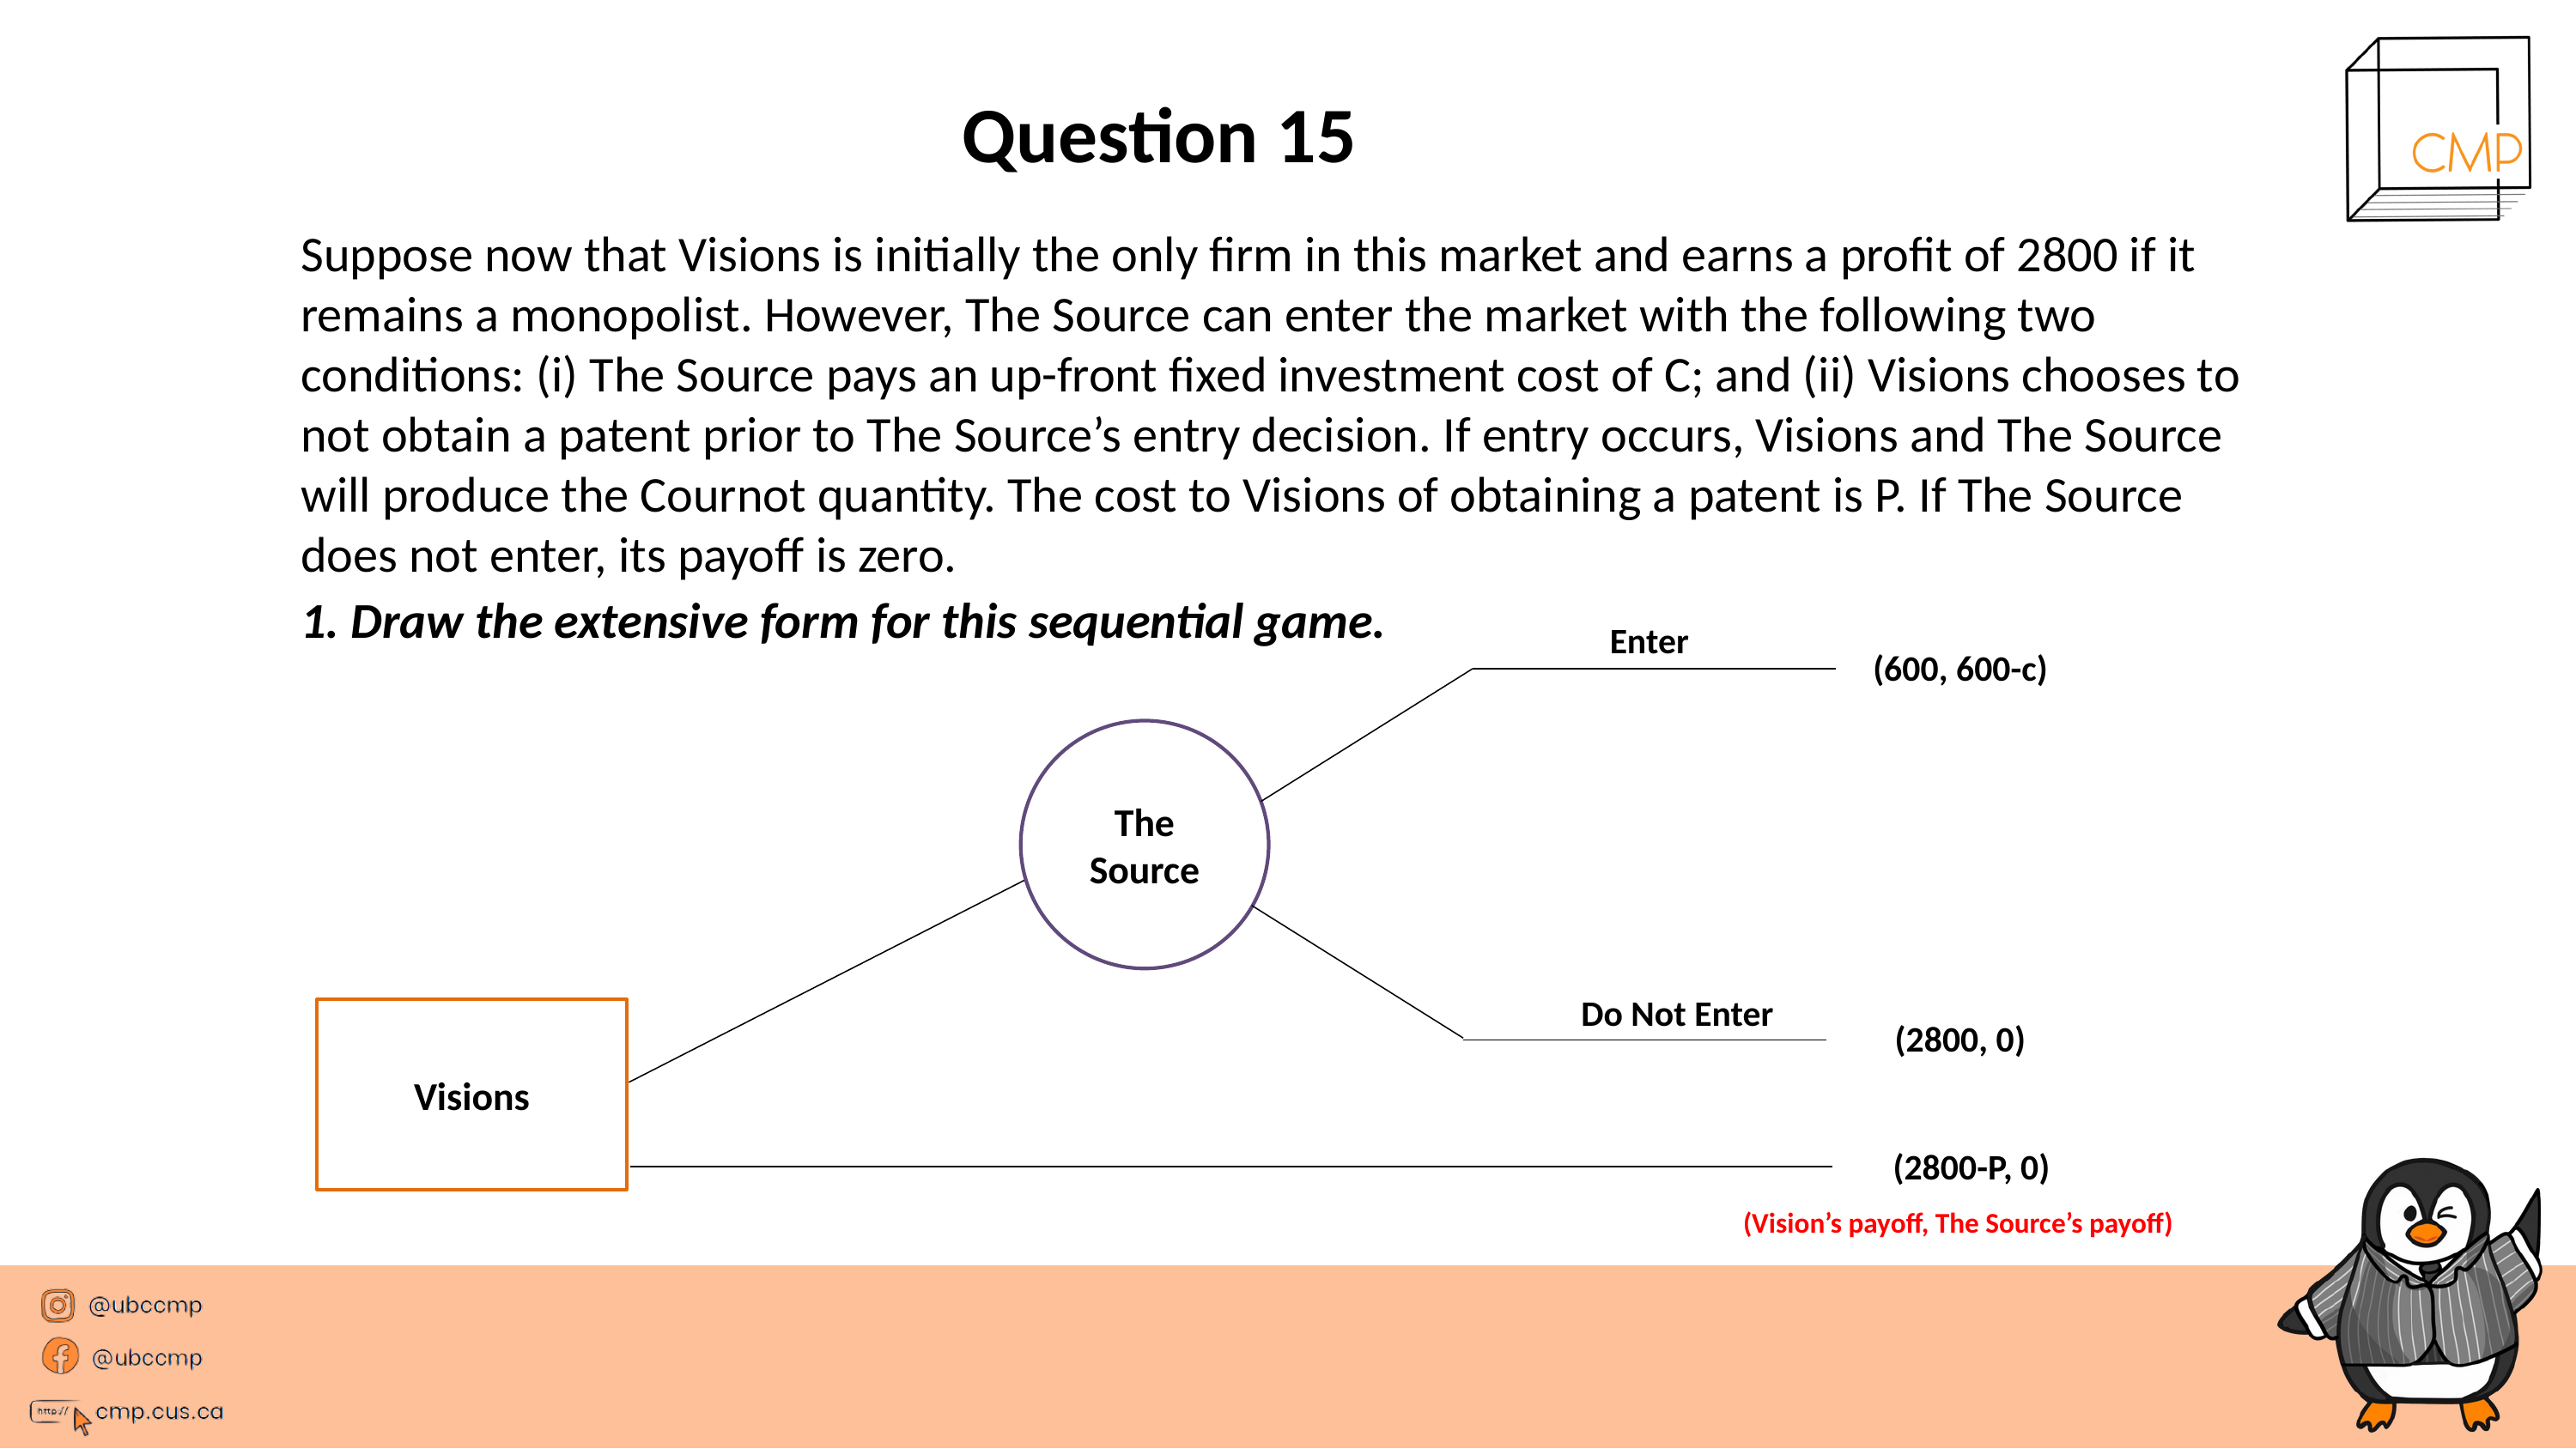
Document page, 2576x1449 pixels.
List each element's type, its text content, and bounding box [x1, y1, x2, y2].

text_box Enter [1582, 610, 1717, 667]
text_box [1261, 668, 1473, 802]
text_box (2800-P, 0) [1870, 1137, 2073, 1194]
text_box Do Not Enter [1538, 984, 1817, 1039]
text_box The Source [1018, 718, 1271, 971]
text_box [629, 880, 1025, 1083]
text_box Question 15 [570, 50, 1730, 212]
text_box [0, 1245, 2227, 1449]
picture [2232, 1003, 2576, 1449]
picture [15, 1276, 258, 1442]
picture [2233, 0, 2576, 337]
text_box Visions [315, 997, 629, 1191]
text_box (Vision’s payoff, The Source’s payoff) [1713, 1197, 2203, 1245]
text_box Suppose now that Visions is initially the only firm in this market and earns a profit of 2800 if it remains a monopolist. However, The Source can enter the market with the following two conditions: (i) The Source pays an up-front fixed investment cost of C; and (ii) Visions chooses to not obtain a patent prior to The Source’s entry decision. If entry occurs, Visions and The Source will produce the Cournot quantity. The cost to Visions of obtaining a patent is P. If The Source does not enter, its payoff is zero. 1. Draw the extensive form for this sequential game. [269, 215, 2259, 684]
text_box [1251, 905, 1464, 1039]
text_box (2800, 0) [1859, 1009, 2062, 1065]
text_box (600, 600-c) [1859, 639, 2062, 695]
